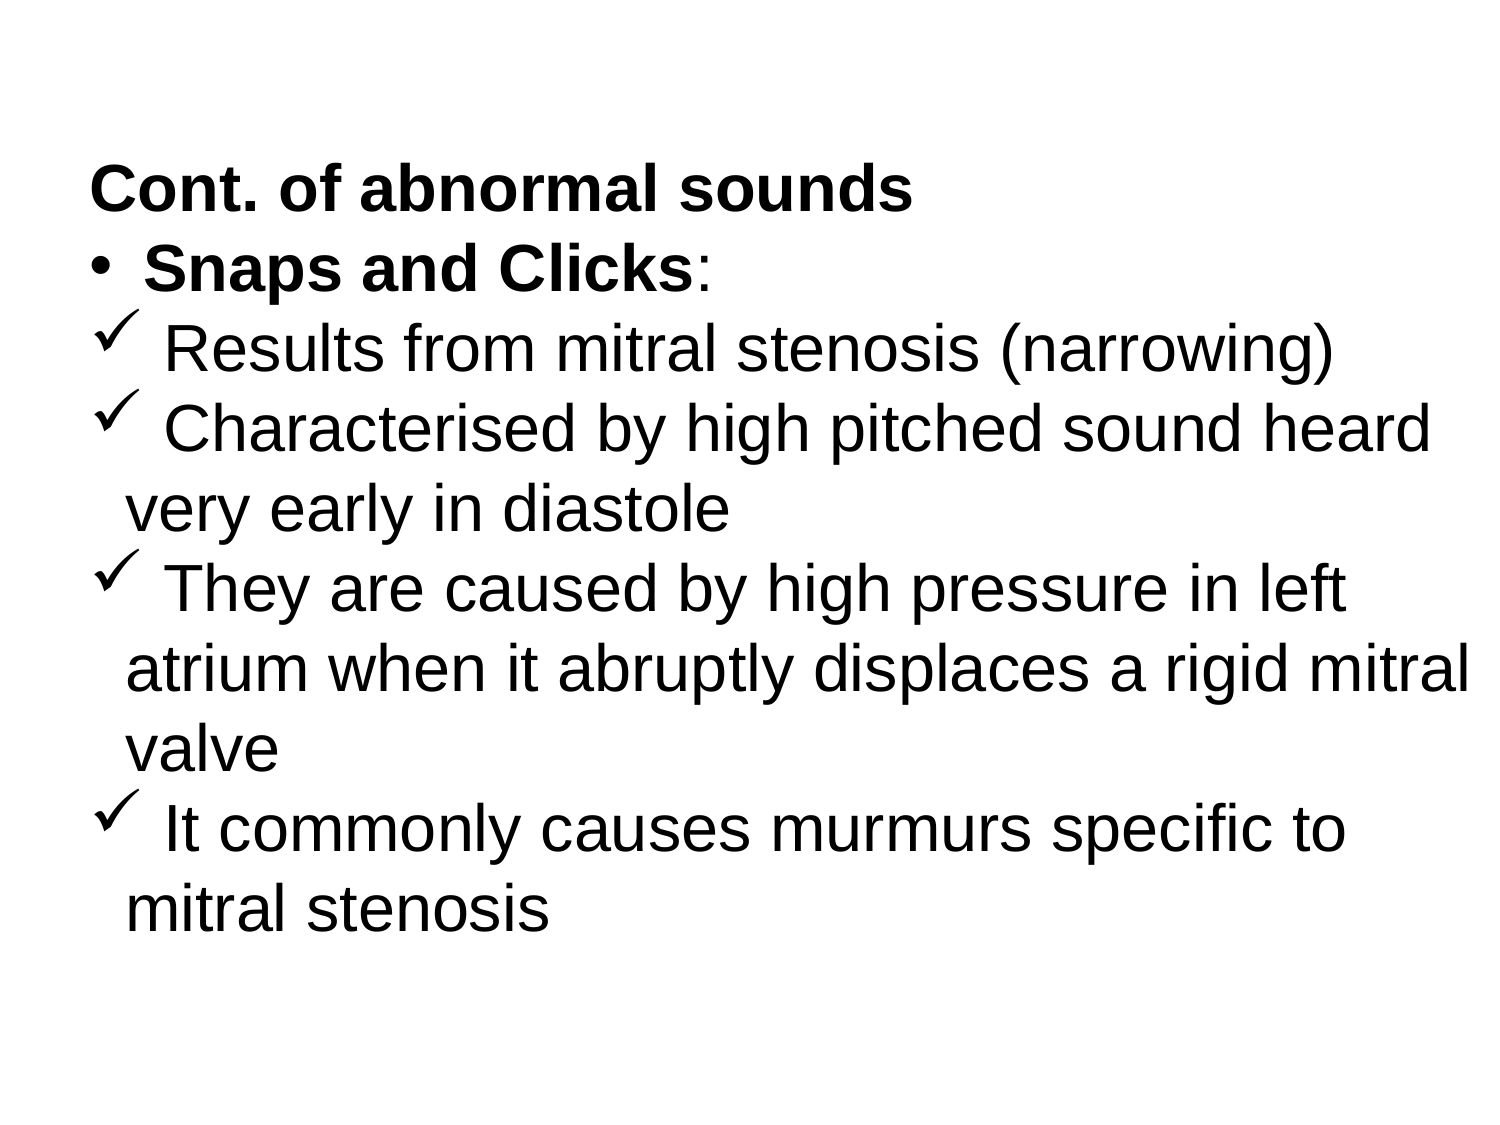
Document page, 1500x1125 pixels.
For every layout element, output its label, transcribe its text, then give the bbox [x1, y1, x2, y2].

text_box Cont. of abnormal sounds Snaps and Clicks: Results from mitral stenosis (narrowing) Characterised by high pitched sound heard very early in diastole They are caused by high pressure in left atrium when it abruptly displaces a rigid mitral valve It commonly causes murmurs specific to mitral stenosis [74, 137, 1500, 1022]
